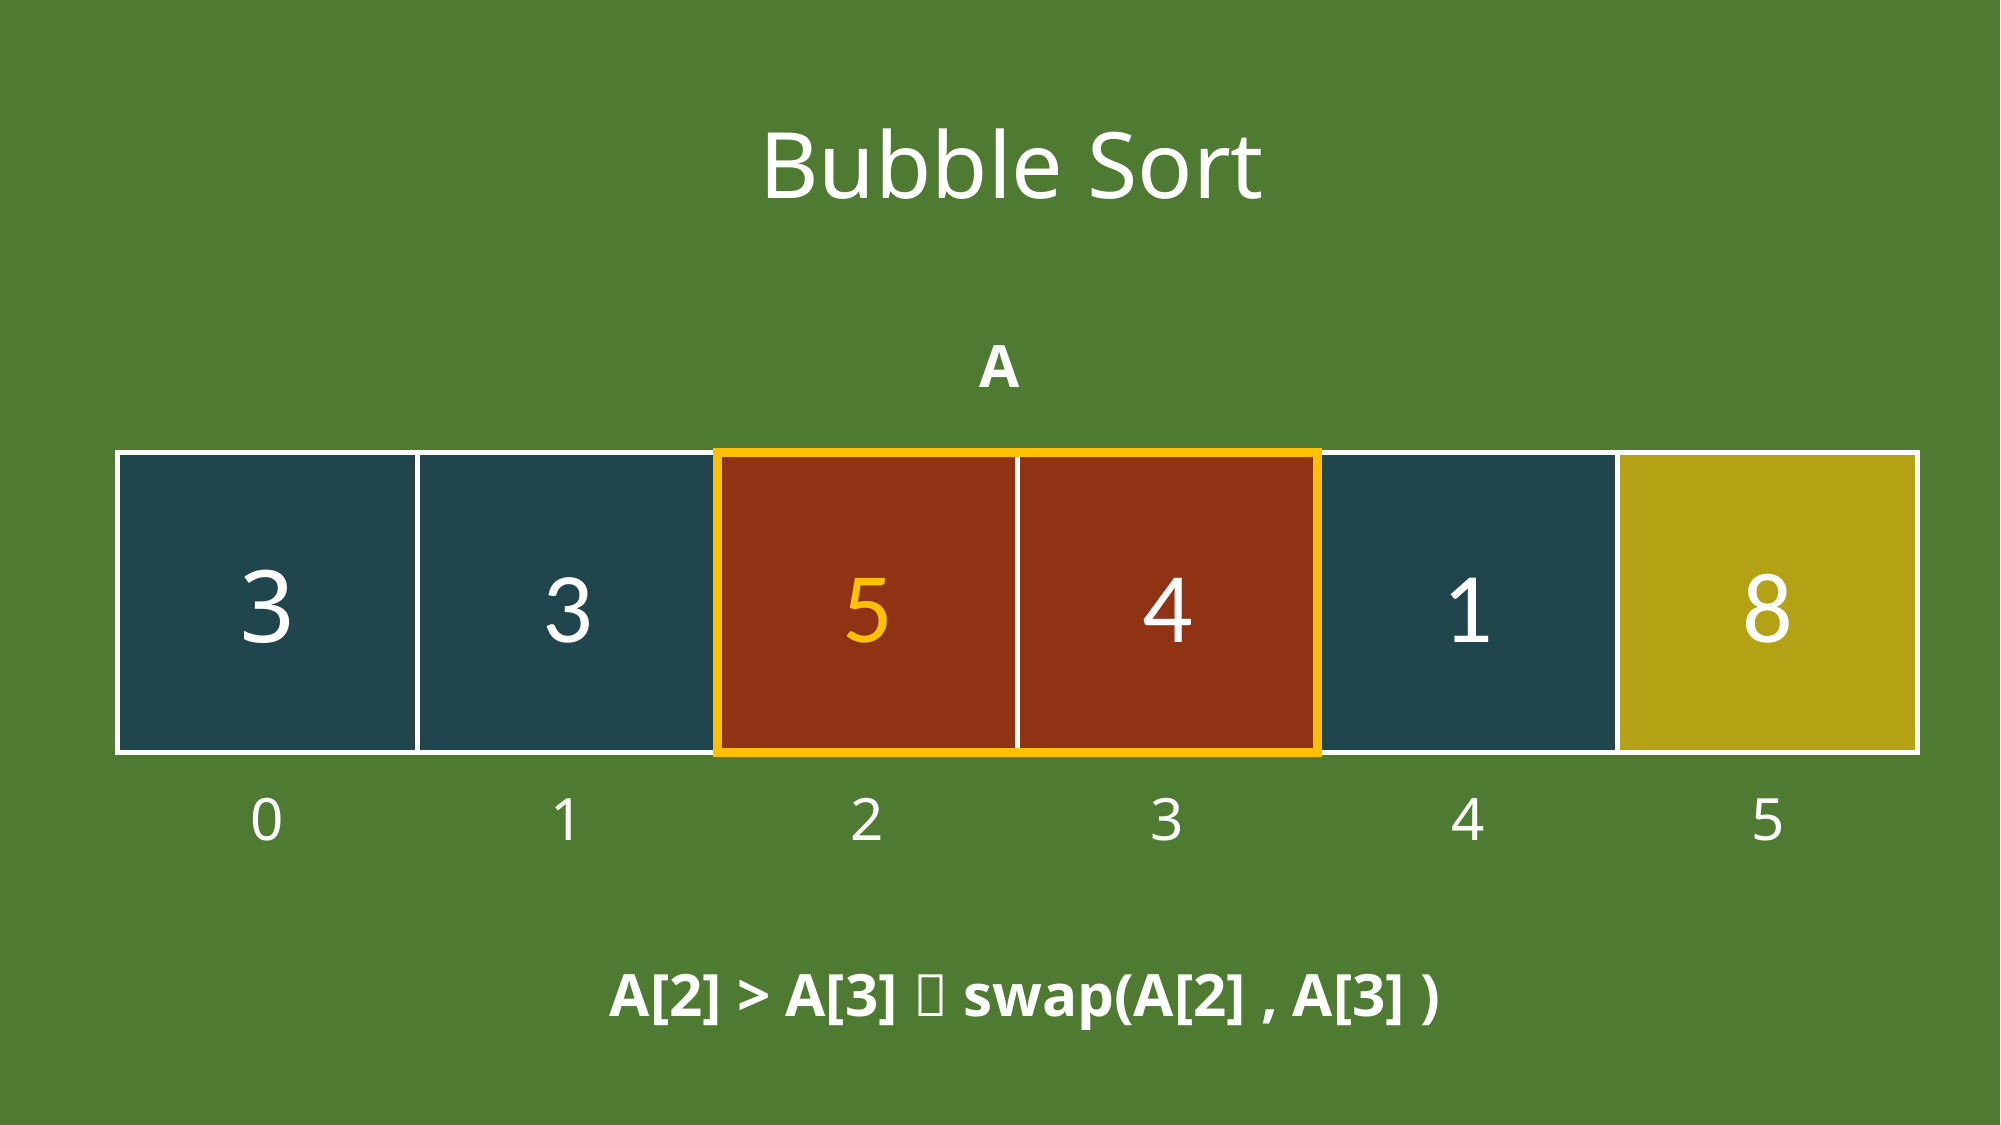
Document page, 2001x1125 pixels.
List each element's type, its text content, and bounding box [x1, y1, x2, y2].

text_box 1 [1318, 451, 1616, 753]
text_box 3 [416, 451, 716, 753]
text_box A[2] > A[3]  swap(A[2] , A[3] ) [595, 950, 1455, 1036]
text_box 2 [835, 774, 899, 860]
text_box A [964, 322, 1035, 407]
text_box 4 [1436, 774, 1500, 860]
text_box 5 [1737, 774, 1800, 860]
text_box 3 [1136, 774, 1199, 860]
title Bubble Sort [137, 59, 1863, 278]
text_box 8 [1616, 451, 1918, 753]
text_box 0 [236, 774, 299, 860]
text_box [716, 451, 1318, 753]
text_box 1 [536, 774, 599, 860]
text_box 3 [116, 451, 416, 753]
